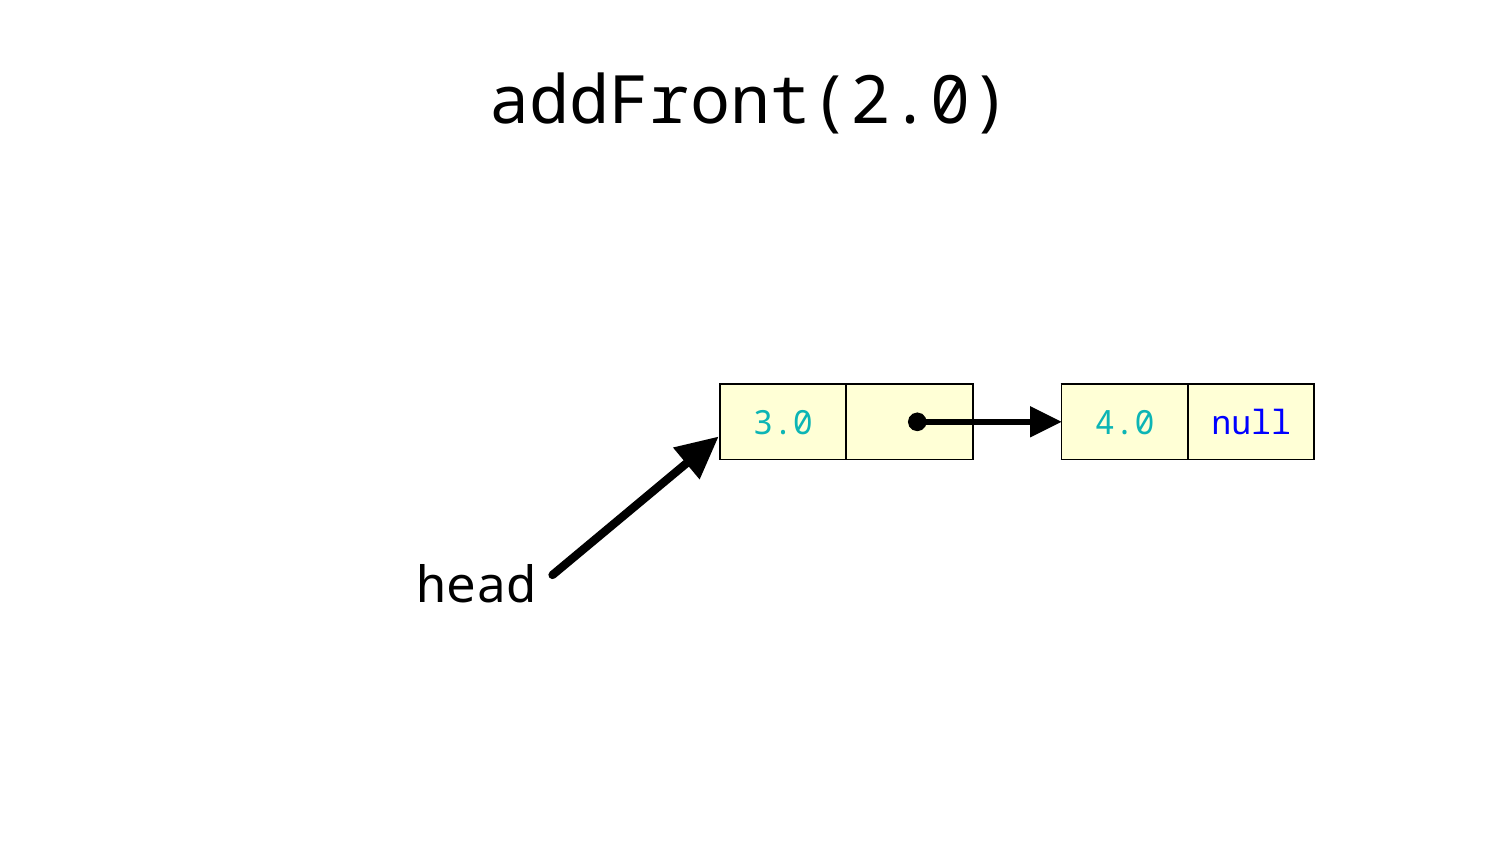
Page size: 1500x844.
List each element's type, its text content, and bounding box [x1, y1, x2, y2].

table_header null [1189, 385, 1313, 459]
table_header 3.0 [721, 385, 845, 459]
table_header [847, 385, 972, 459]
table_header 4.0 [1062, 385, 1187, 459]
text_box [552, 436, 719, 576]
title addFront(2.0) [75, 41, 1425, 152]
text_box head [349, 544, 603, 620]
